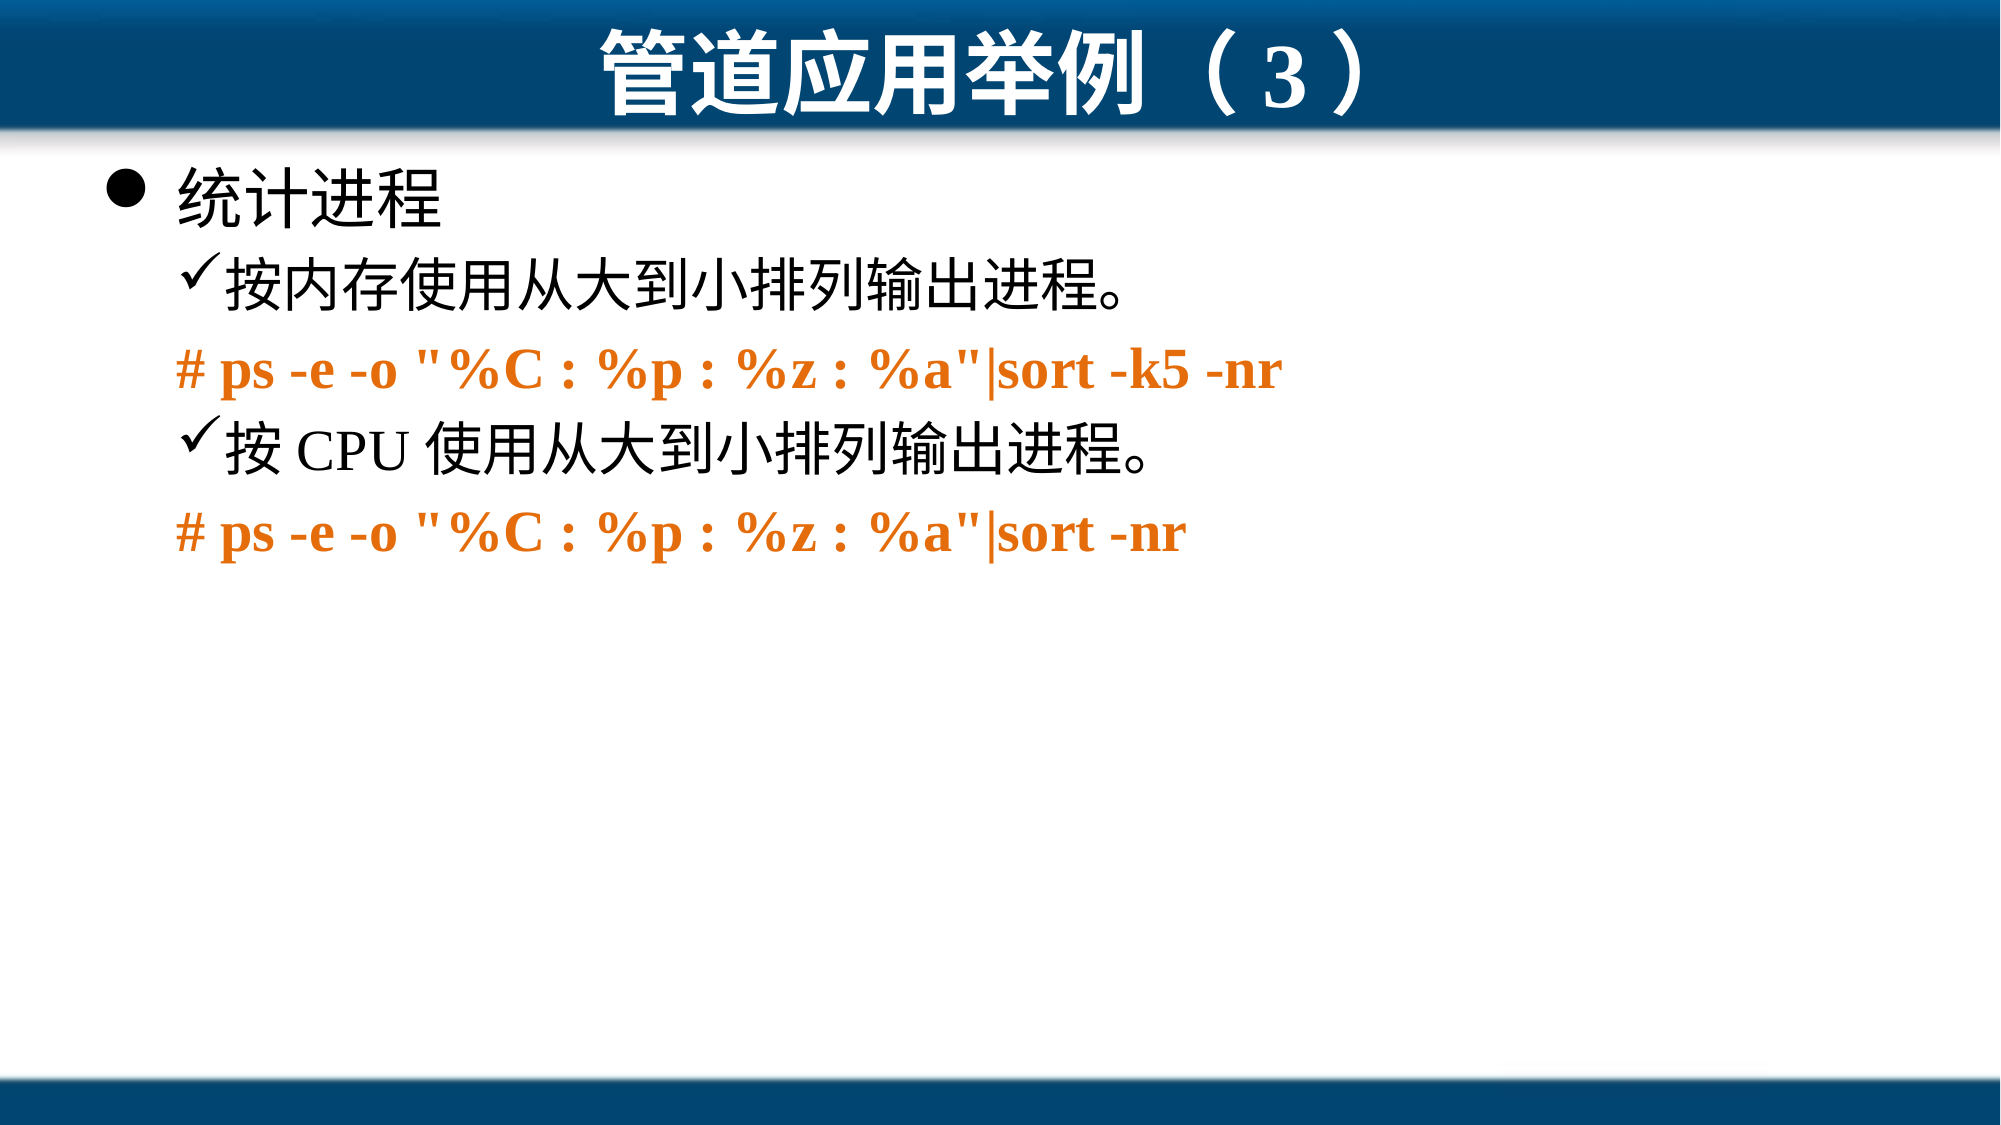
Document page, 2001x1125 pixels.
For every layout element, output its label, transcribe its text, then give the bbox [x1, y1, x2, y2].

picture [0, 0, 2001, 1125]
title 管道应用举例（3） [86, 19, 1934, 124]
list 统计进程 按内存使用从大到小排列输出进程。 # ps -e -o "%C : %p : %z : %a"|sort -k5 -nr 按CPU使用从大到小排列输出进程。 # ps -e -o "%C : %p : %z : %a"|sort -nr [86, 149, 1934, 958]
